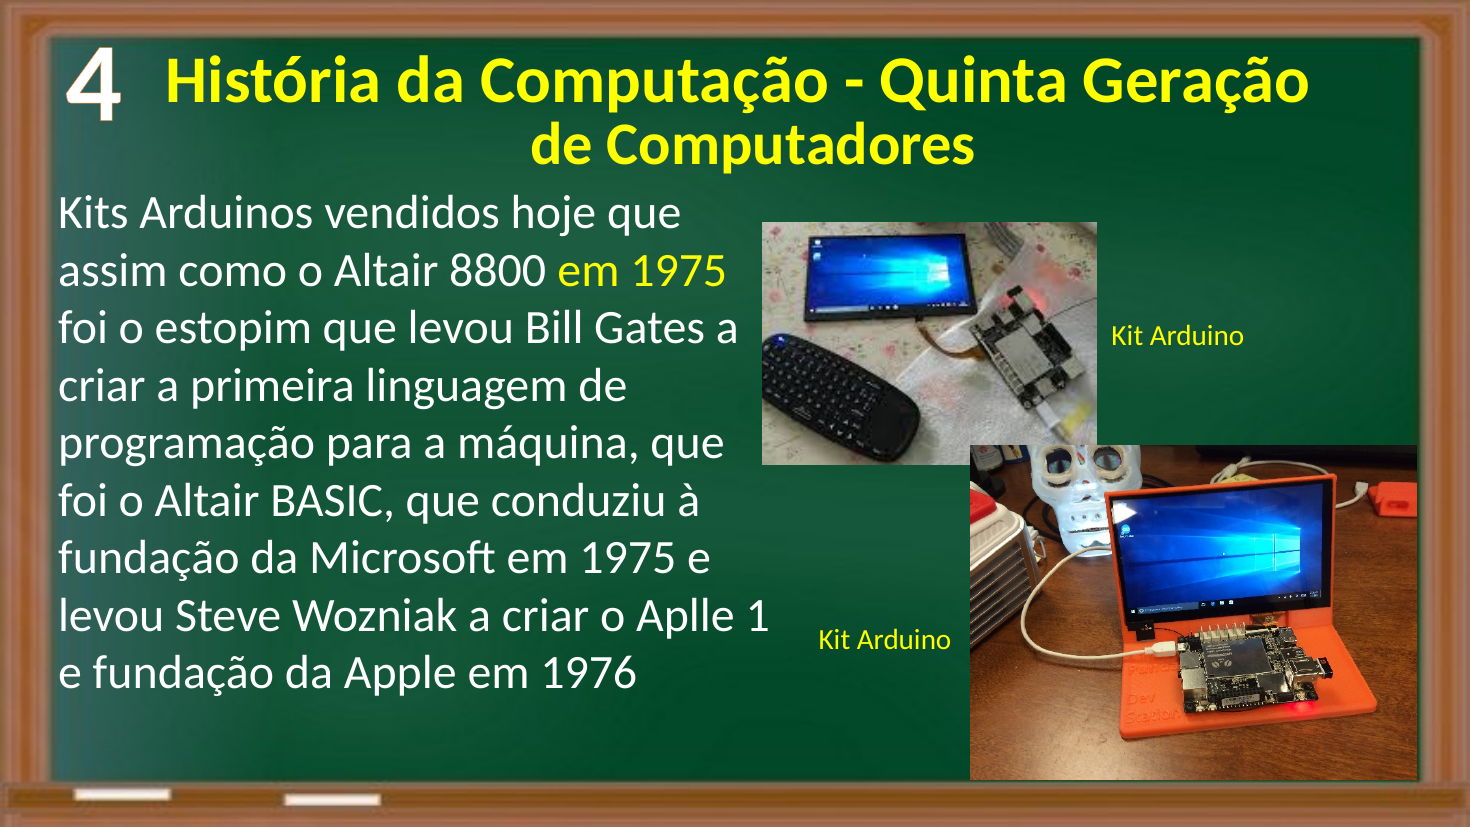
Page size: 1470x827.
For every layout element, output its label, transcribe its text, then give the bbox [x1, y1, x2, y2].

text_box Kits Arduinos vendidos hoje que assim como o Altair 8800 em 1975 foi o estopim que levou Bill Gates a criar a primeira linguagem de programação para a máquina, que foi o Altair BASIC, que conduziu à fundação da Microsoft em 1975 e levou Steve Wozniak a criar o Aplle 1 e fundação da Apple em 1976 [43, 173, 792, 706]
picture [0, 0, 1470, 827]
text_box Kit Arduino [1097, 308, 1404, 359]
text_box de Computadores [150, 96, 1357, 184]
text_box 4 [50, 0, 131, 151]
text_box Kit Arduino [803, 612, 970, 663]
text_box História da Computação - Quinta Geração [150, 28, 1431, 124]
